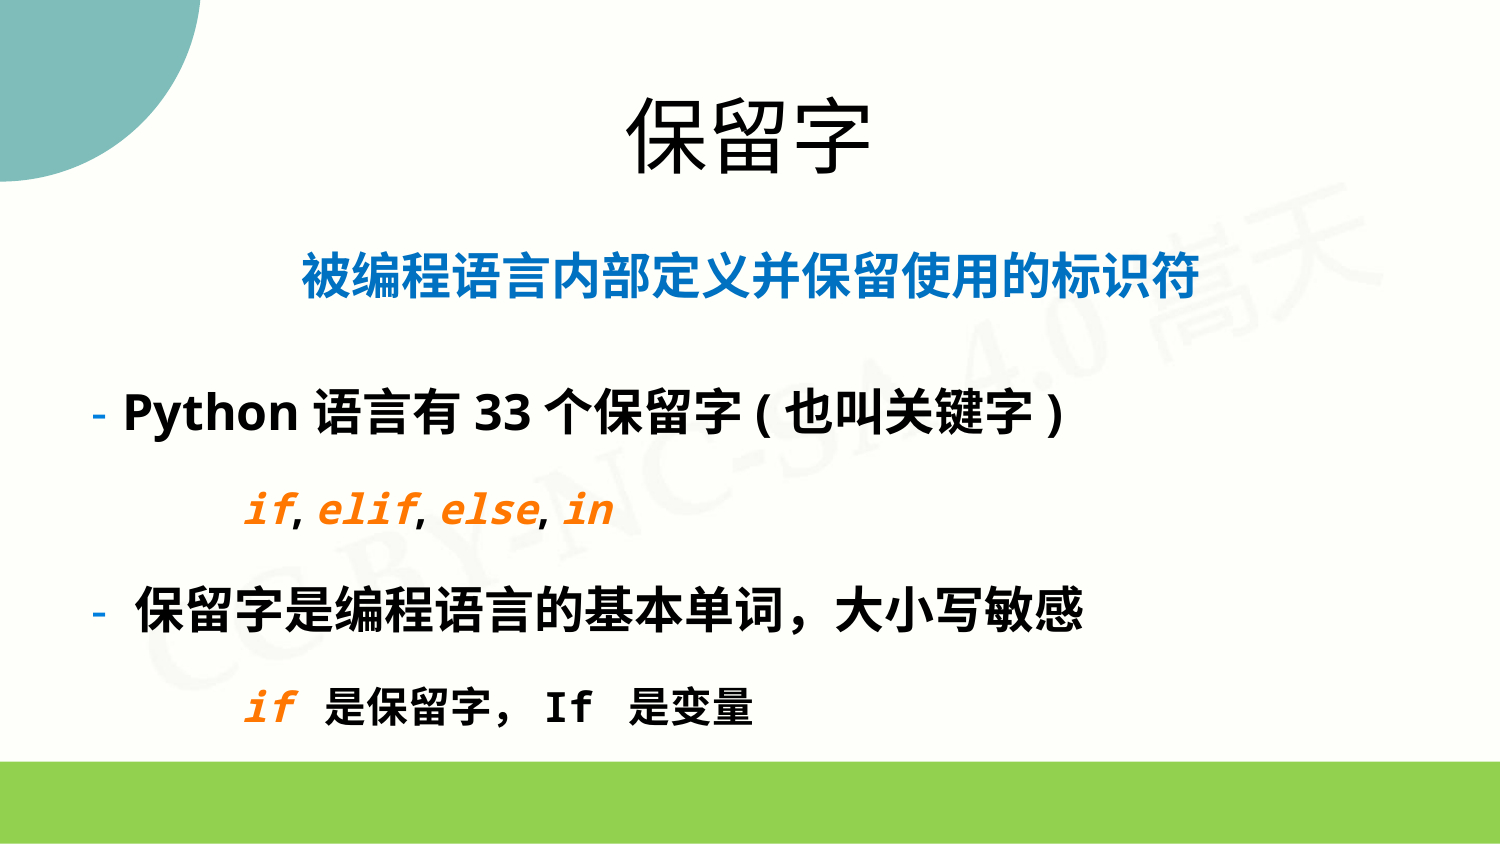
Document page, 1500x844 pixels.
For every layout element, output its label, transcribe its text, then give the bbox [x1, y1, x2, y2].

text_box [0, 0, 203, 184]
text_box [0, 760, 1500, 844]
text_box 被编程语言内部定义并保留使用的标识符 [301, 238, 1337, 305]
text_box - Python语言有33个保留字(也叫关键字) [91, 374, 1147, 441]
text_box [0, 0, 1500, 760]
text_box 保留字 [624, 74, 1000, 185]
text_box - 保留字是编程语言的基本单词，大小写敏感 [91, 572, 1227, 639]
text_box if 是保留字，If 是变量 [241, 676, 784, 732]
text_box if, elif, else, in [241, 478, 653, 534]
